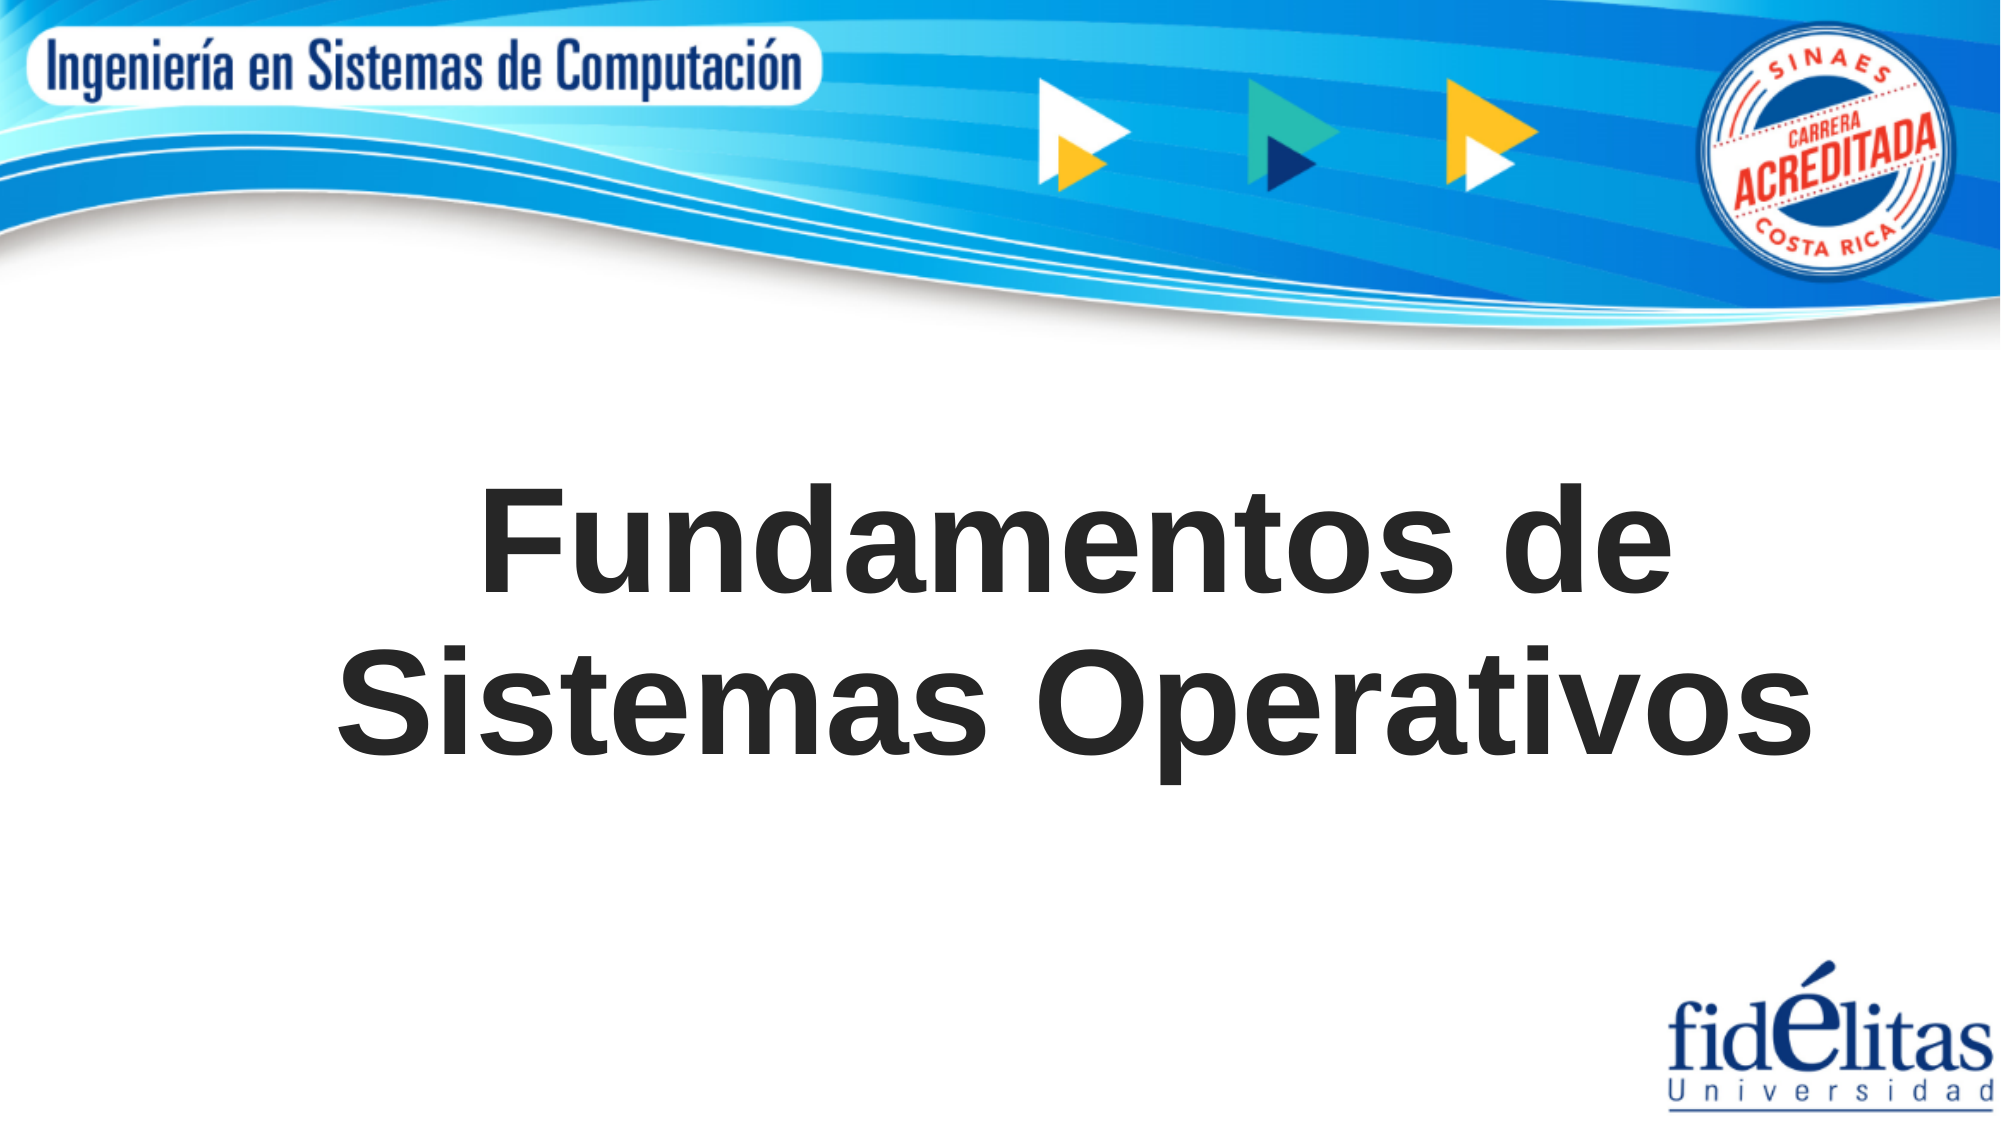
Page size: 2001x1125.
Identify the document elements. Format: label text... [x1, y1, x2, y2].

picture [0, 0, 2001, 350]
title Fundamentos de Sistemas Operativos [249, 478, 1904, 795]
picture [1659, 943, 2001, 1119]
